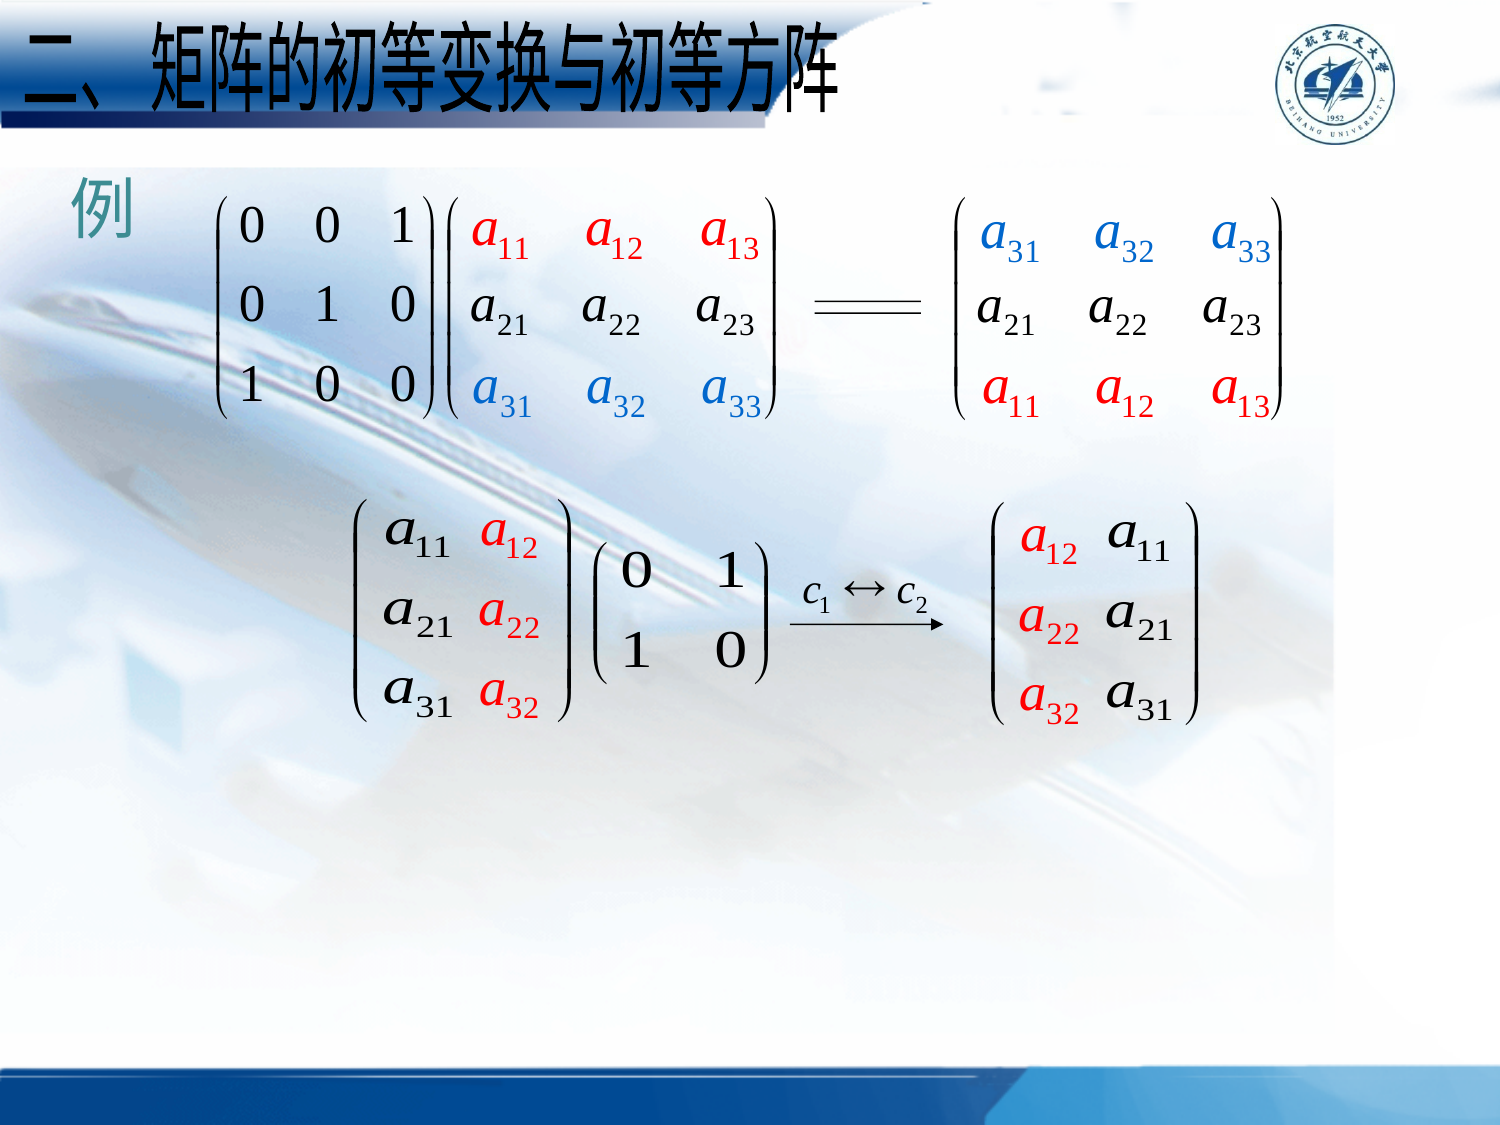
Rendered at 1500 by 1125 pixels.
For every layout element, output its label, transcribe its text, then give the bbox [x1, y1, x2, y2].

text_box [943, 184, 1298, 434]
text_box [340, 486, 590, 735]
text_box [978, 489, 1216, 739]
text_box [436, 184, 792, 433]
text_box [814, 301, 922, 314]
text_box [206, 184, 434, 433]
text_box 例 [55, 159, 133, 255]
picture [0, 0, 1500, 1125]
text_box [580, 533, 791, 694]
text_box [796, 560, 944, 625]
